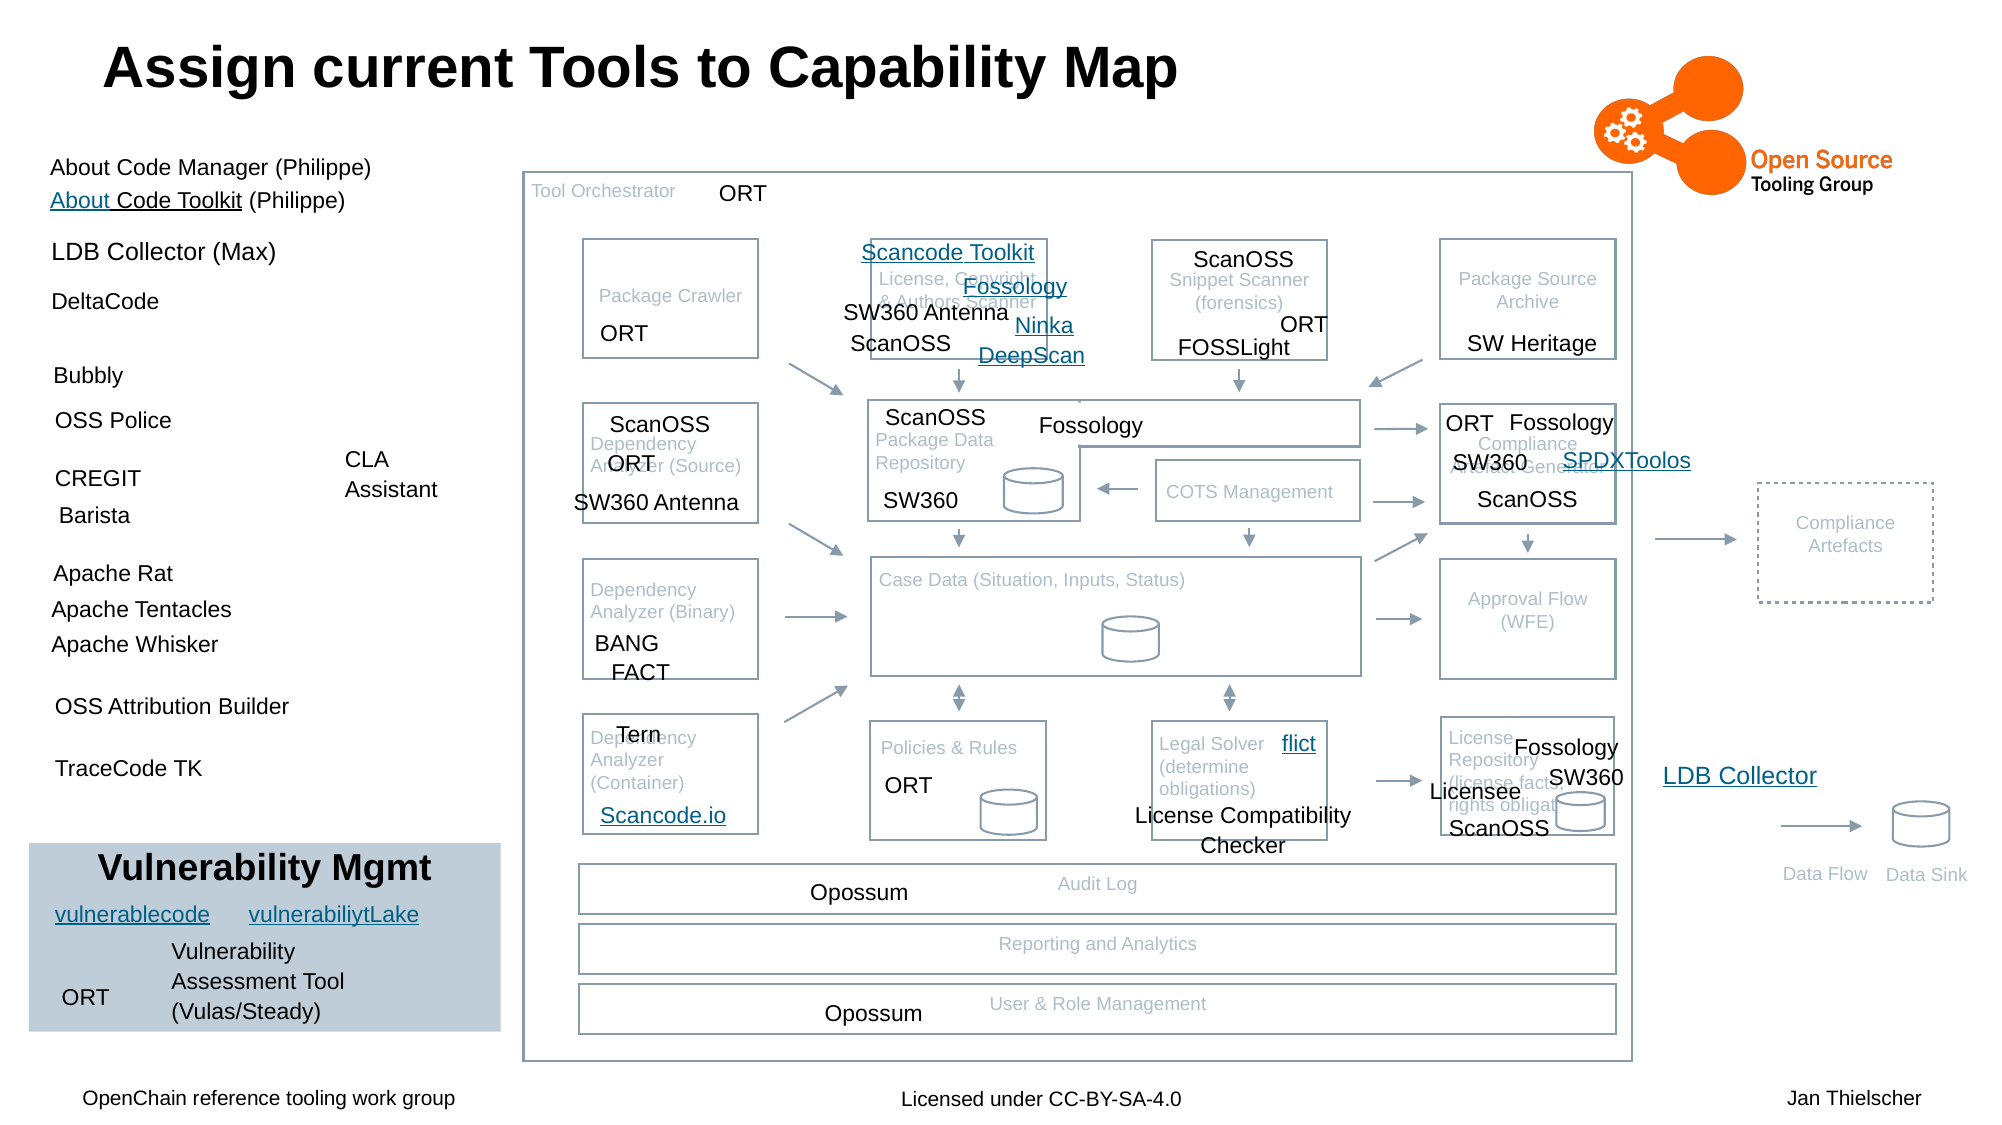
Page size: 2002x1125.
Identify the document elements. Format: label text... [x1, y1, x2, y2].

text_box OSS Attribution Builder [54, 688, 205, 738]
text_box ORT [61, 980, 212, 1012]
text_box Apache Rat [53, 556, 204, 606]
text_box OSS Police [54, 402, 205, 452]
text_box DeltaCode [51, 284, 202, 333]
text_box LDB Collector (Max) [51, 232, 202, 282]
text_box Vulnerability Mgmt [28, 843, 501, 1032]
text_box Apache Whisker [51, 626, 202, 676]
text_box Apache Tentacles [51, 591, 202, 626]
text_box Bubbly [53, 357, 204, 407]
title Assign current Tools to Capability Map [0, 0, 2001, 139]
text_box CLA Assistant [344, 441, 480, 491]
text_box TraceCode TK [54, 751, 205, 801]
text_box CREGIT [54, 460, 205, 510]
text_box Barista [58, 510, 194, 534]
text_box About Code Toolkit (Philippe) [50, 199, 201, 232]
text_box vulnerablecode [54, 896, 154, 962]
text_box About Code Manager (Philippe) [50, 149, 201, 199]
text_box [523, 171, 1975, 1062]
picture [1594, 139, 1892, 171]
text_box vulnerabiliytLake [248, 897, 348, 950]
text_box Vulnerability Assessment Tool (Vulas/Steady) [171, 933, 322, 983]
